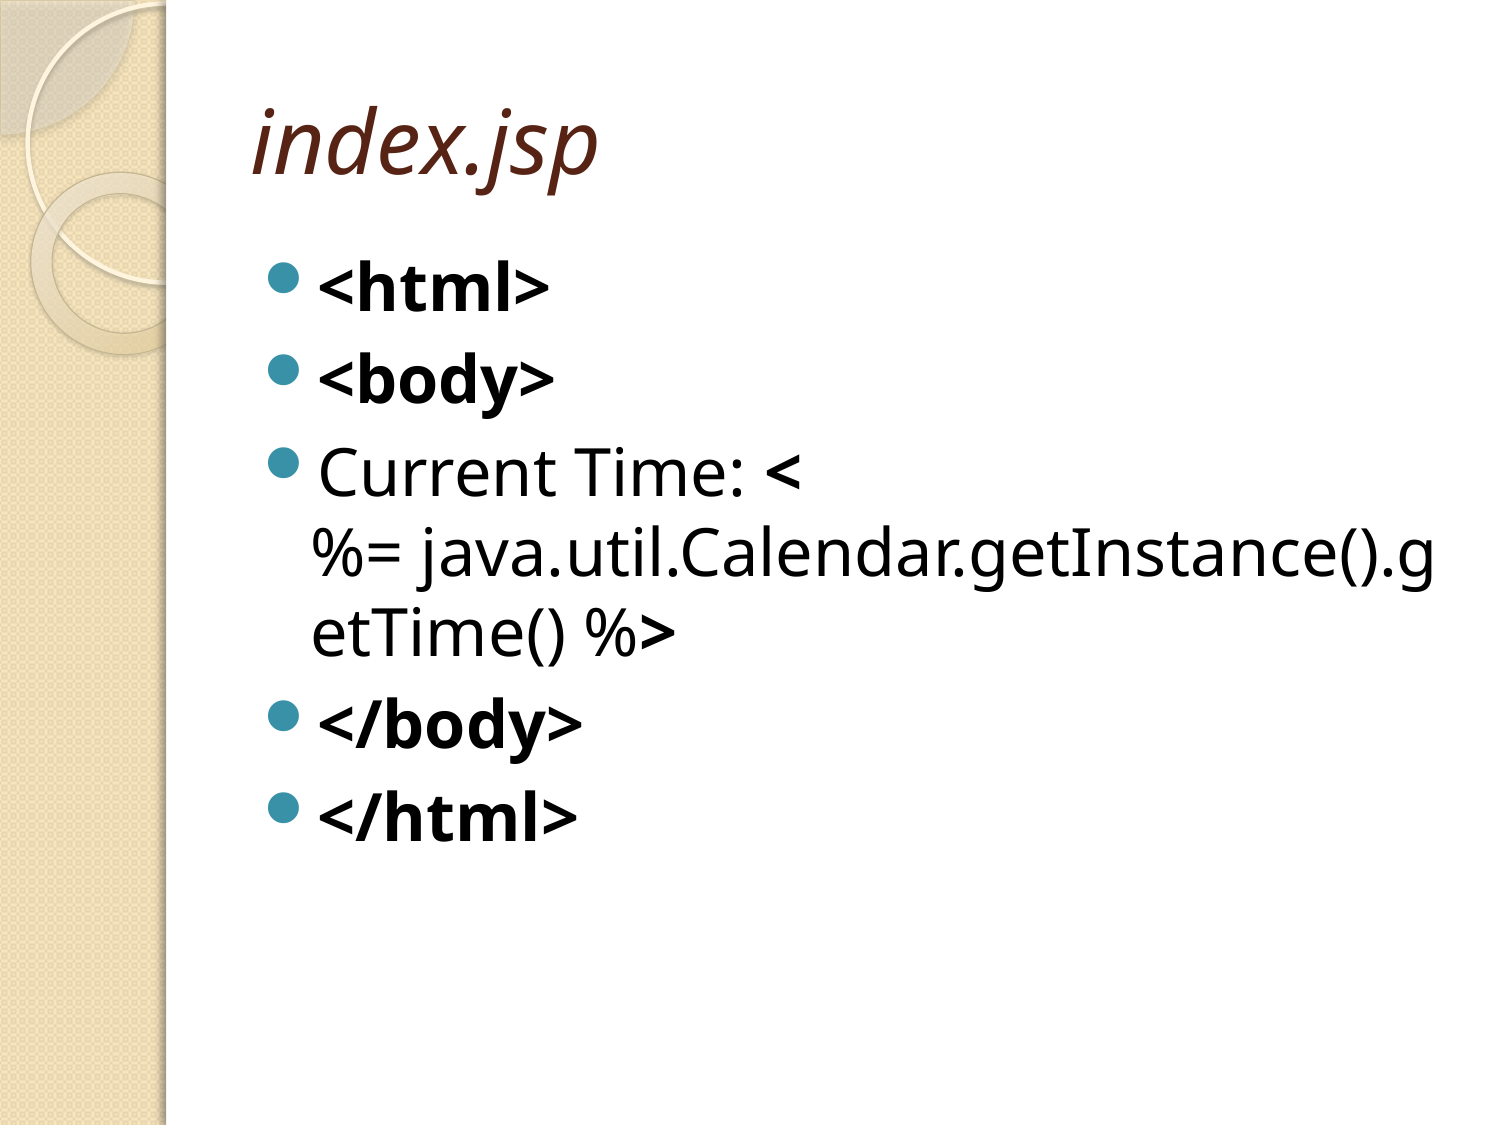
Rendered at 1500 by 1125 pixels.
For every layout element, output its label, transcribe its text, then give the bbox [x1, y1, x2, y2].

list <html> <body> Current Time: <%= java.util.Calendar.getInstance().getTime() %> </body> </html> [235, 237, 1466, 1025]
title index.jsp [235, 45, 1466, 233]
